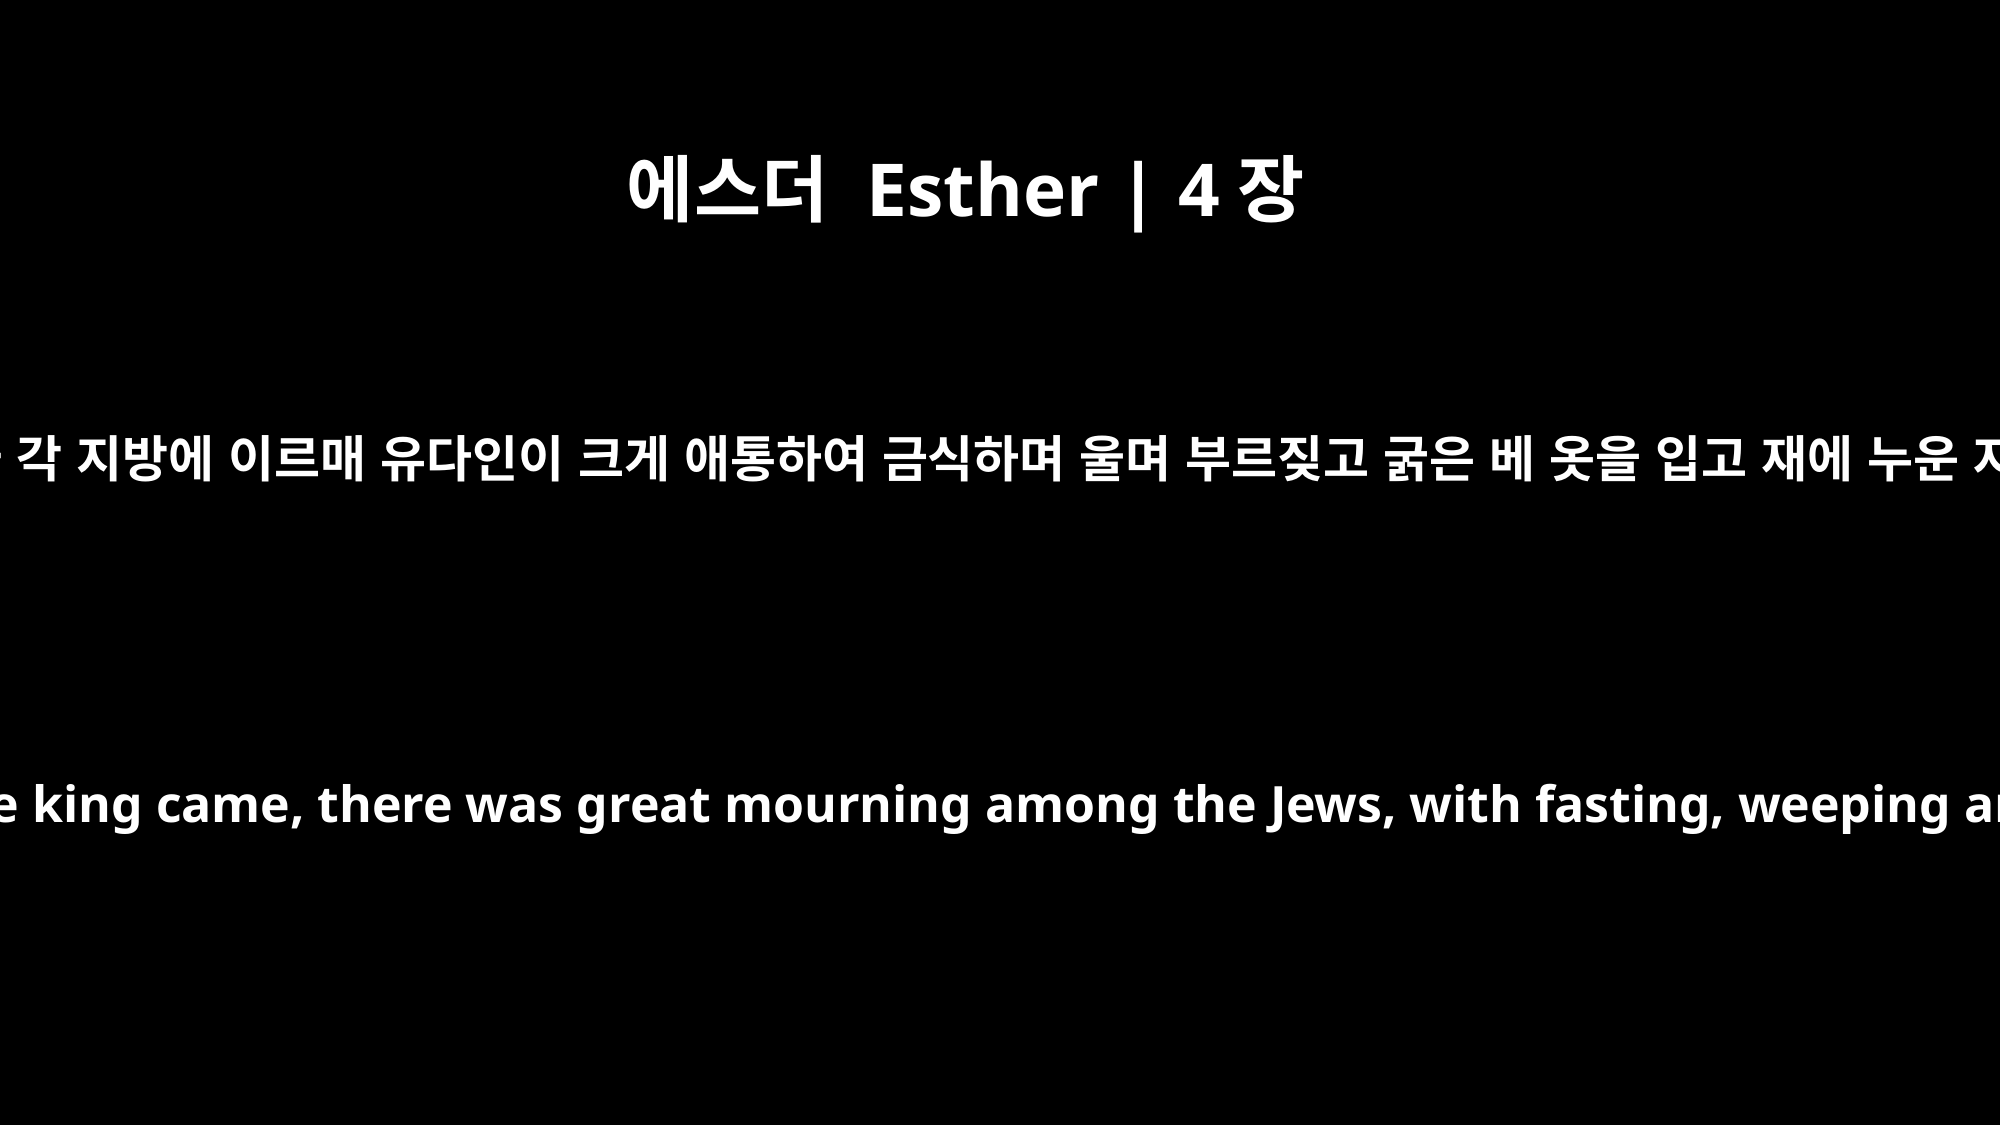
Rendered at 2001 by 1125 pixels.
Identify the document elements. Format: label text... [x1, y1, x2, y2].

text_box 3 왕의 명령과 조서가 각 지방에 이르매 유다인이 크게 애통하여 금식하며 울며 부르짖고 굵은 베 옷을 입고 재에 누운 자가 무수하더라 [0, 359, 2000, 495]
text_box 에스더 Esther | 4장 [612, 136, 1320, 239]
text_box In every province to which the edict and order of the king came, there was great mourning among the Jews, with fasting, weeping and wailing. Many lay in sackcloth and ashes. [0, 764, 2000, 840]
